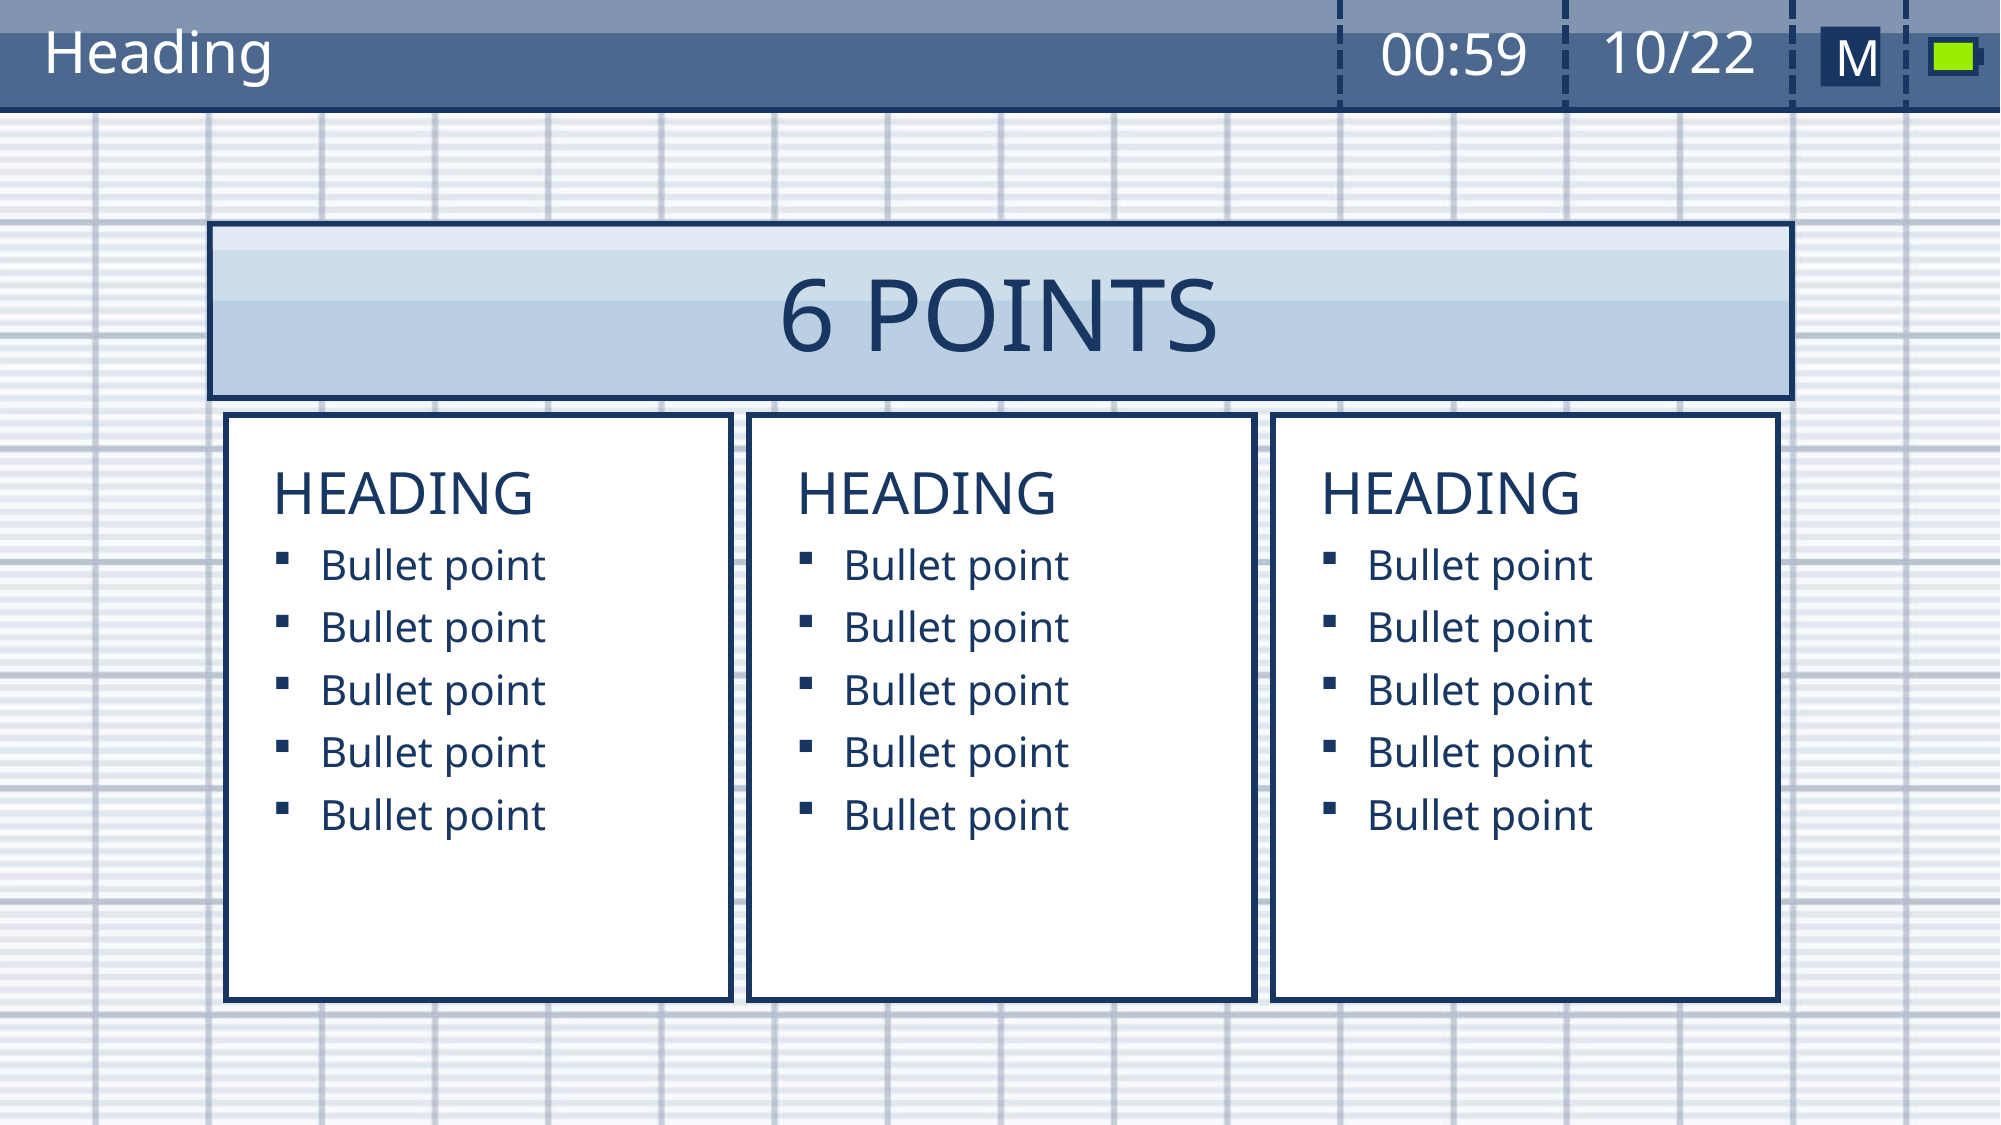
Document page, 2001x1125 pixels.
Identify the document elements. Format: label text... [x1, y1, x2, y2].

text_box HEADING Bullet point Bullet point Bullet point Bullet point Bullet point [225, 414, 732, 1001]
text_box HEADING Bullet point Bullet point Bullet point Bullet point Bullet point [1272, 414, 1779, 1001]
list Heading [43, 21, 1226, 87]
list 10/22 [1579, 21, 1779, 87]
picture [0, 0, 2001, 1125]
text_box HEADING Bullet point Bullet point Bullet point Bullet point Bullet point [748, 414, 1256, 1001]
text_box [209, 224, 1792, 399]
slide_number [1357, 21, 1552, 87]
picture [1928, 37, 1984, 76]
